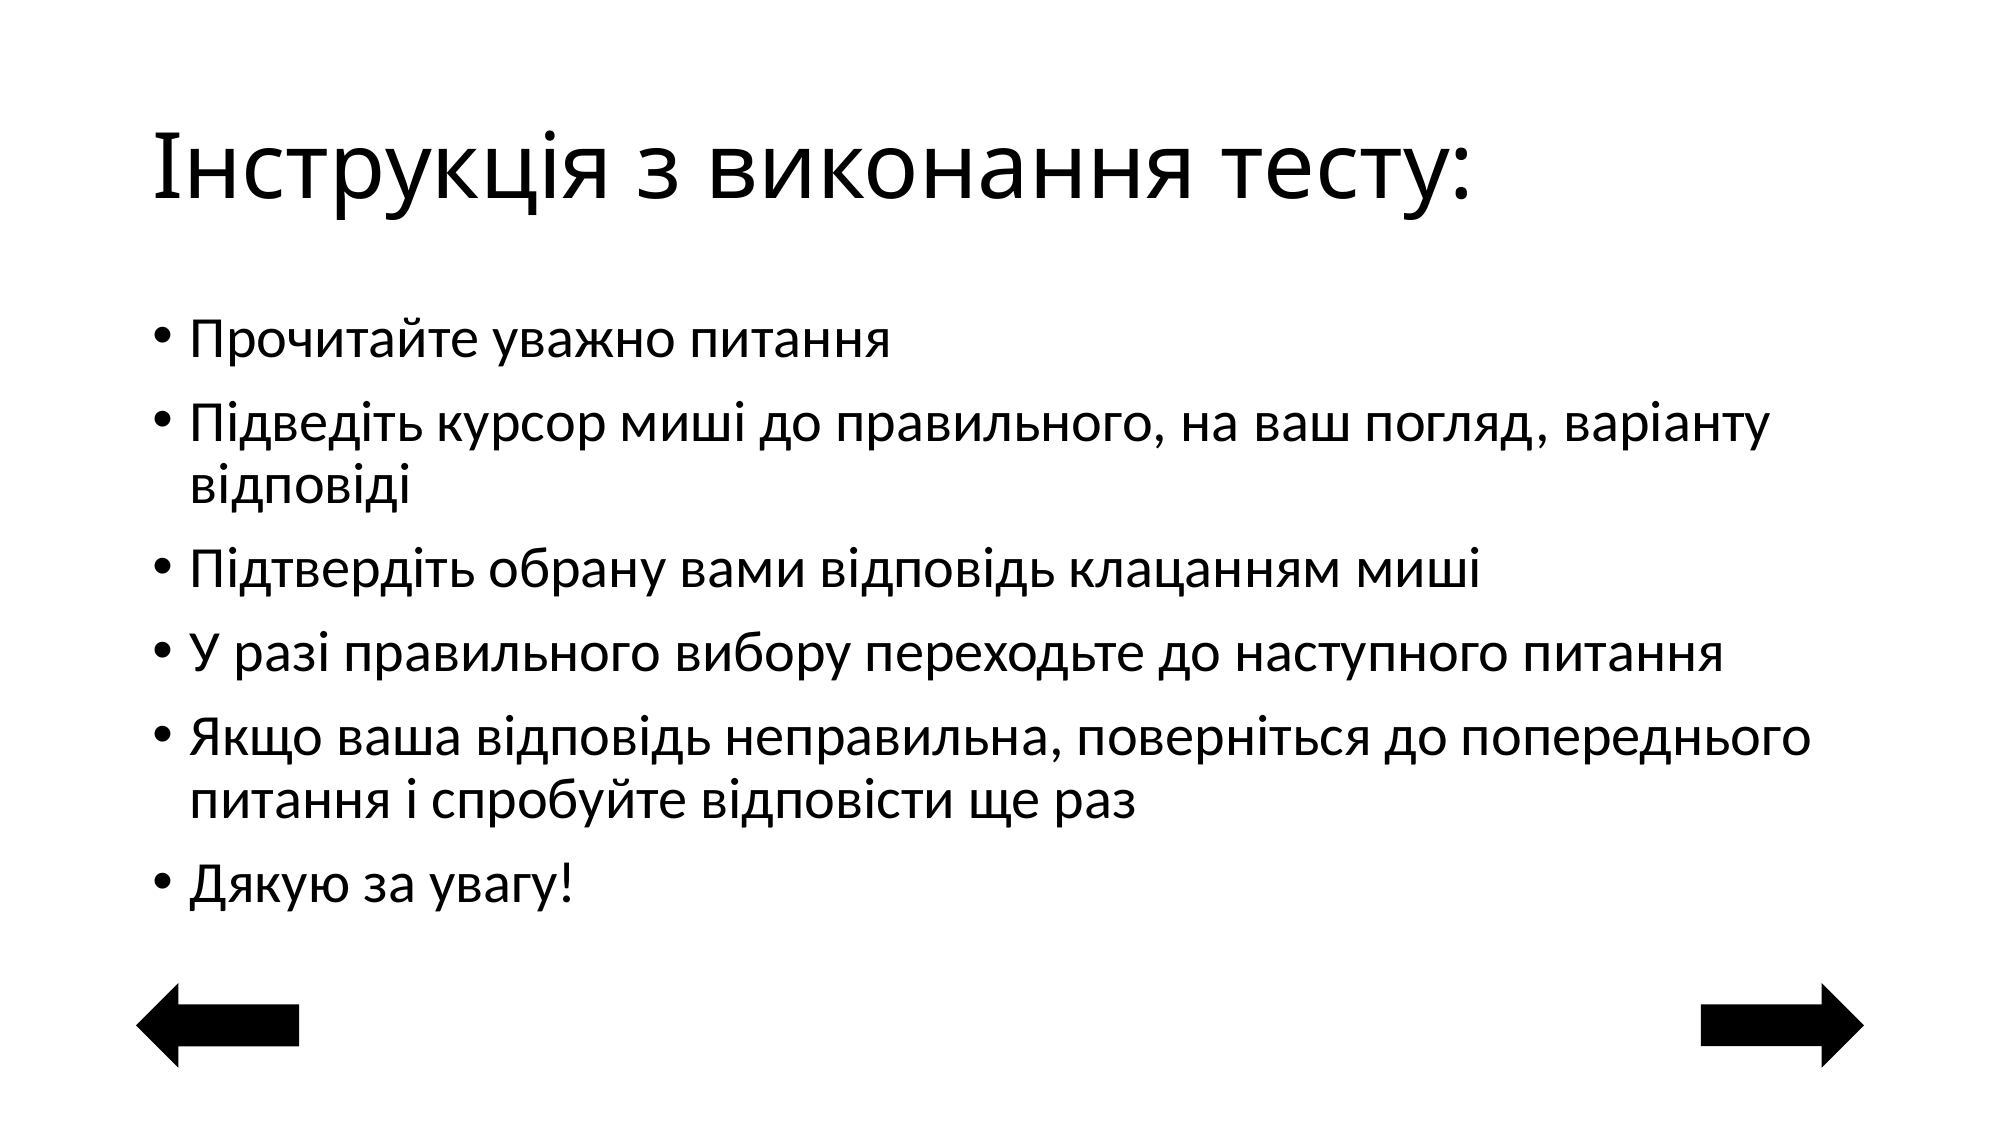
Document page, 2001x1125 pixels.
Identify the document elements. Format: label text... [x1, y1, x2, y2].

text_box [136, 983, 300, 1068]
text_box [1700, 983, 1864, 1068]
list Прочитайте уважно питання Підведіть курсор миші до правильного, на ваш погляд, варіанту відповіді Підтвердіть обрану вами відповідь клацанням миші У разі правильного вибору переходьте до наступного питання Якщо ваша відповідь неправильна, поверніться до попереднього питання і спробуйте відповісти ще раз Дякую за увагу! [137, 299, 1863, 943]
title Інструкція з виконання тесту: [137, 59, 1863, 278]
